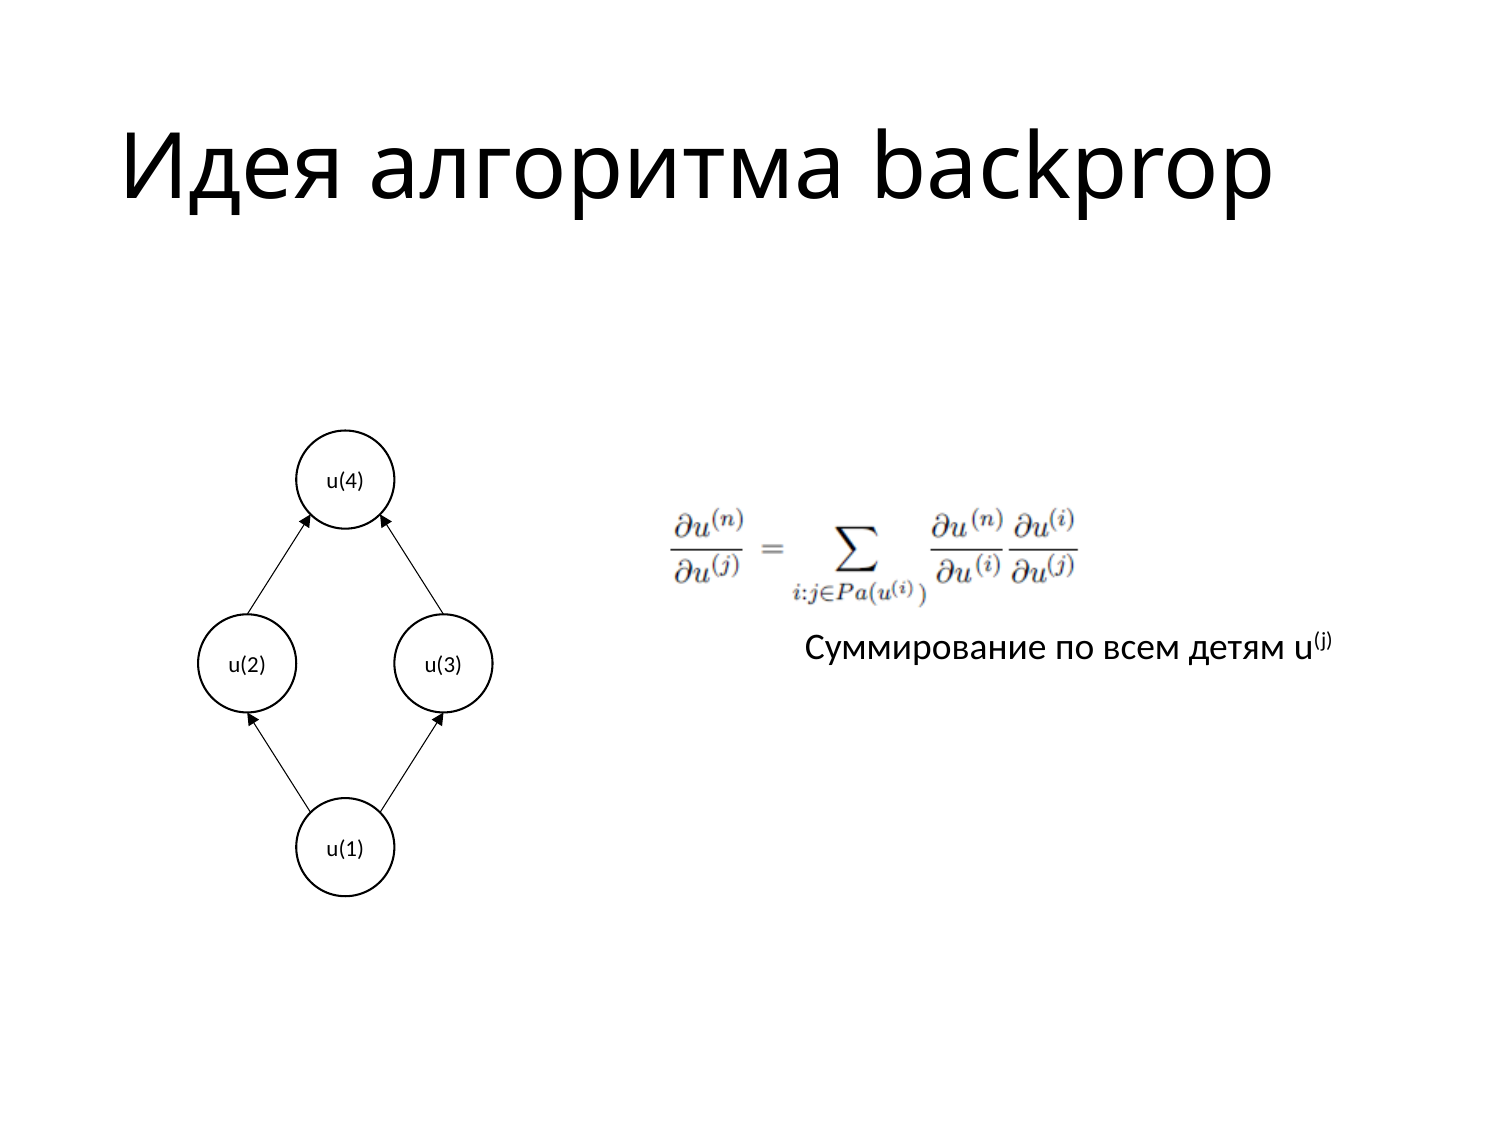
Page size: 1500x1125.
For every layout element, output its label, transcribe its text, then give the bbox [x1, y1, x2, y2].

text_box u(3) [393, 613, 494, 714]
text_box u(4) [295, 429, 396, 530]
text_box Суммирование по всем детям u(j) [789, 614, 1348, 674]
text_box u(2) [197, 613, 298, 714]
text_box u(1) [295, 797, 396, 898]
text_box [247, 712, 311, 813]
title Идея алгоритма backprop [103, 59, 1397, 278]
picture [666, 491, 1086, 617]
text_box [379, 712, 444, 813]
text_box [247, 514, 311, 615]
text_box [379, 514, 444, 615]
